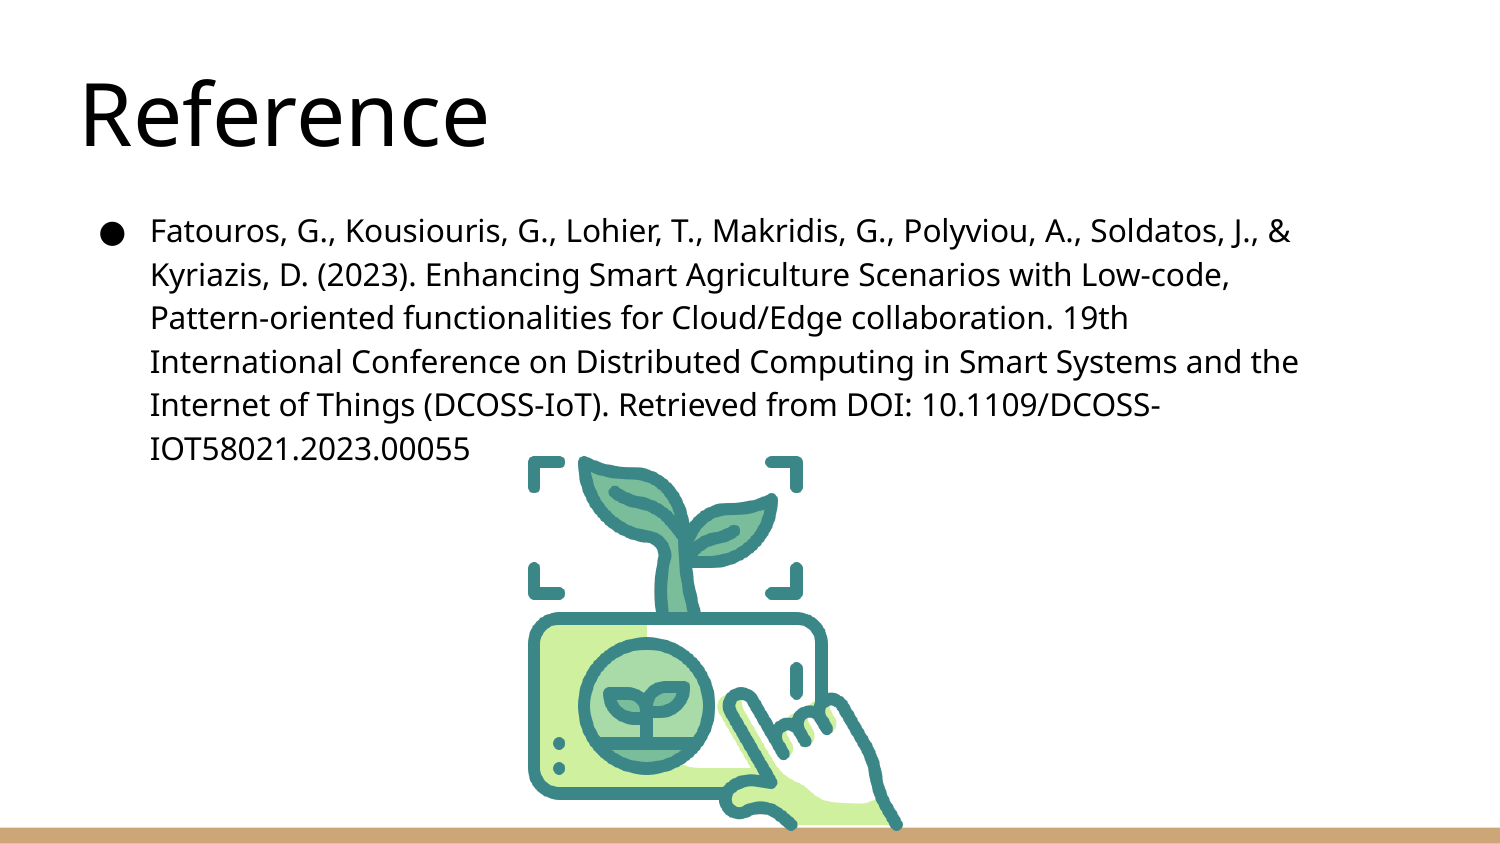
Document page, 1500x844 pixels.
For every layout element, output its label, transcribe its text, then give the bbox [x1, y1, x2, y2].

picture [515, 442, 915, 843]
list Fatouros, G., Kousiouris, G., Lohier, T., Makridis, G., Polyviou, A., Soldatos, J., & Kyriazis, D. (2023). Enhancing Smart Agriculture Scenarios with Low-code, Pattern-oriented functionalities for Cloud/Edge collaboration. 19th International Conference on Distributed Computing in Smart Systems and the Internet of Things (DCOSS-IoT). Retrieved from DOI: 10.1109/DCOSS-IOT58021.2023.00055 [63, 190, 1344, 484]
title Reference [63, 81, 1401, 179]
